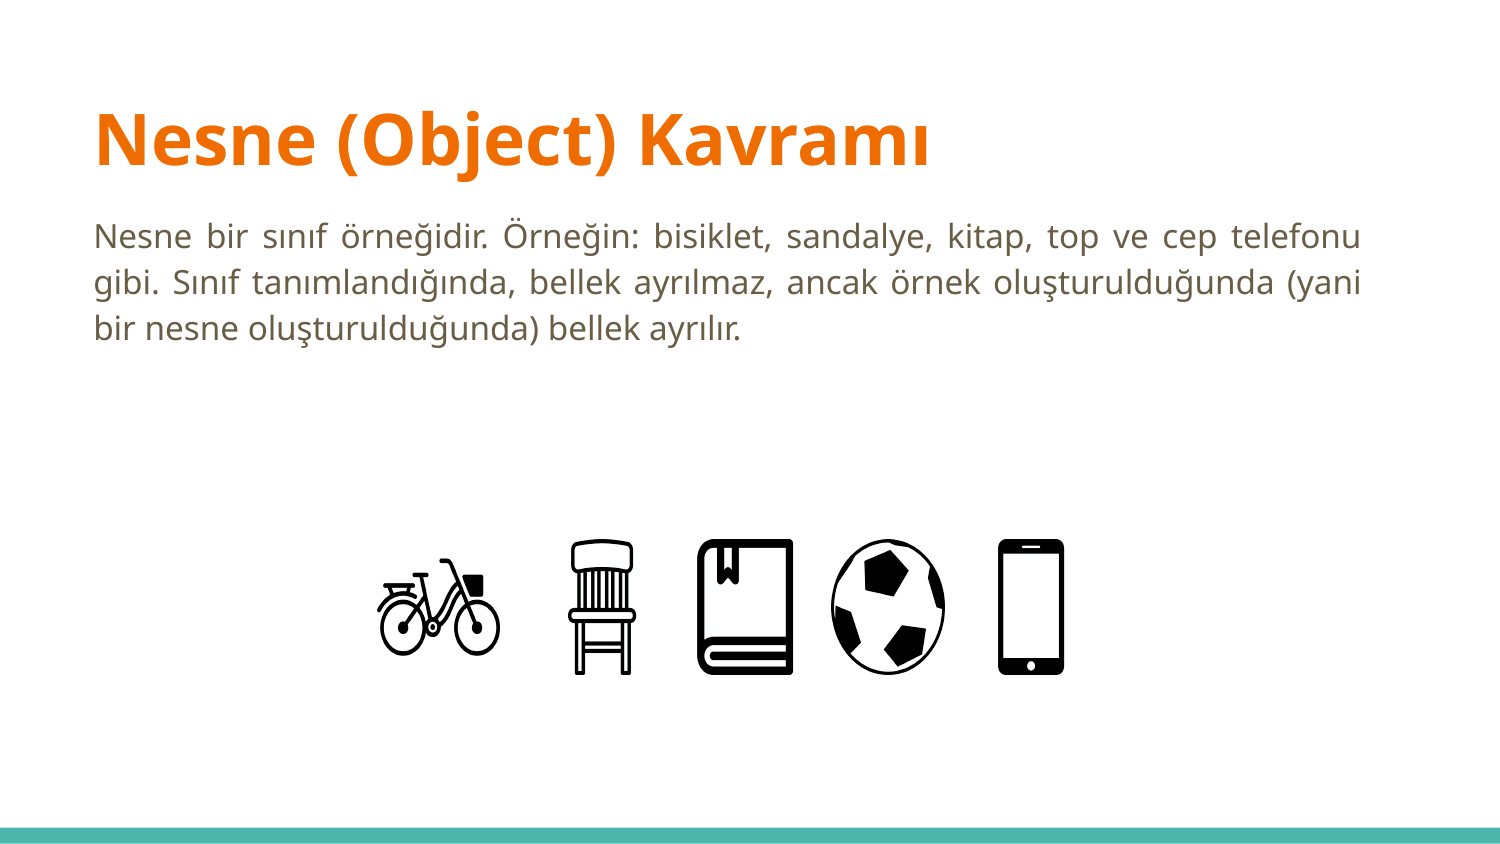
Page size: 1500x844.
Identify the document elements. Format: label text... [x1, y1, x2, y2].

picture [830, 539, 945, 675]
title Nesne bir sınıf örneğidir. Örneğin: bisiklet, sandalye, kitap, top ve cep telefonu gibi. Sınıf tanımlandığında, bellek ayrılmaz, ancak örnek oluşturulduğunda (yani bir nesne oluşturulduğunda) bellek ayrılır. [78, 227, 1379, 376]
picture [973, 539, 1088, 675]
picture [376, 532, 500, 682]
picture [544, 539, 660, 675]
picture [687, 539, 802, 675]
title Nesne (Object) Kavramı [78, 79, 1476, 196]
